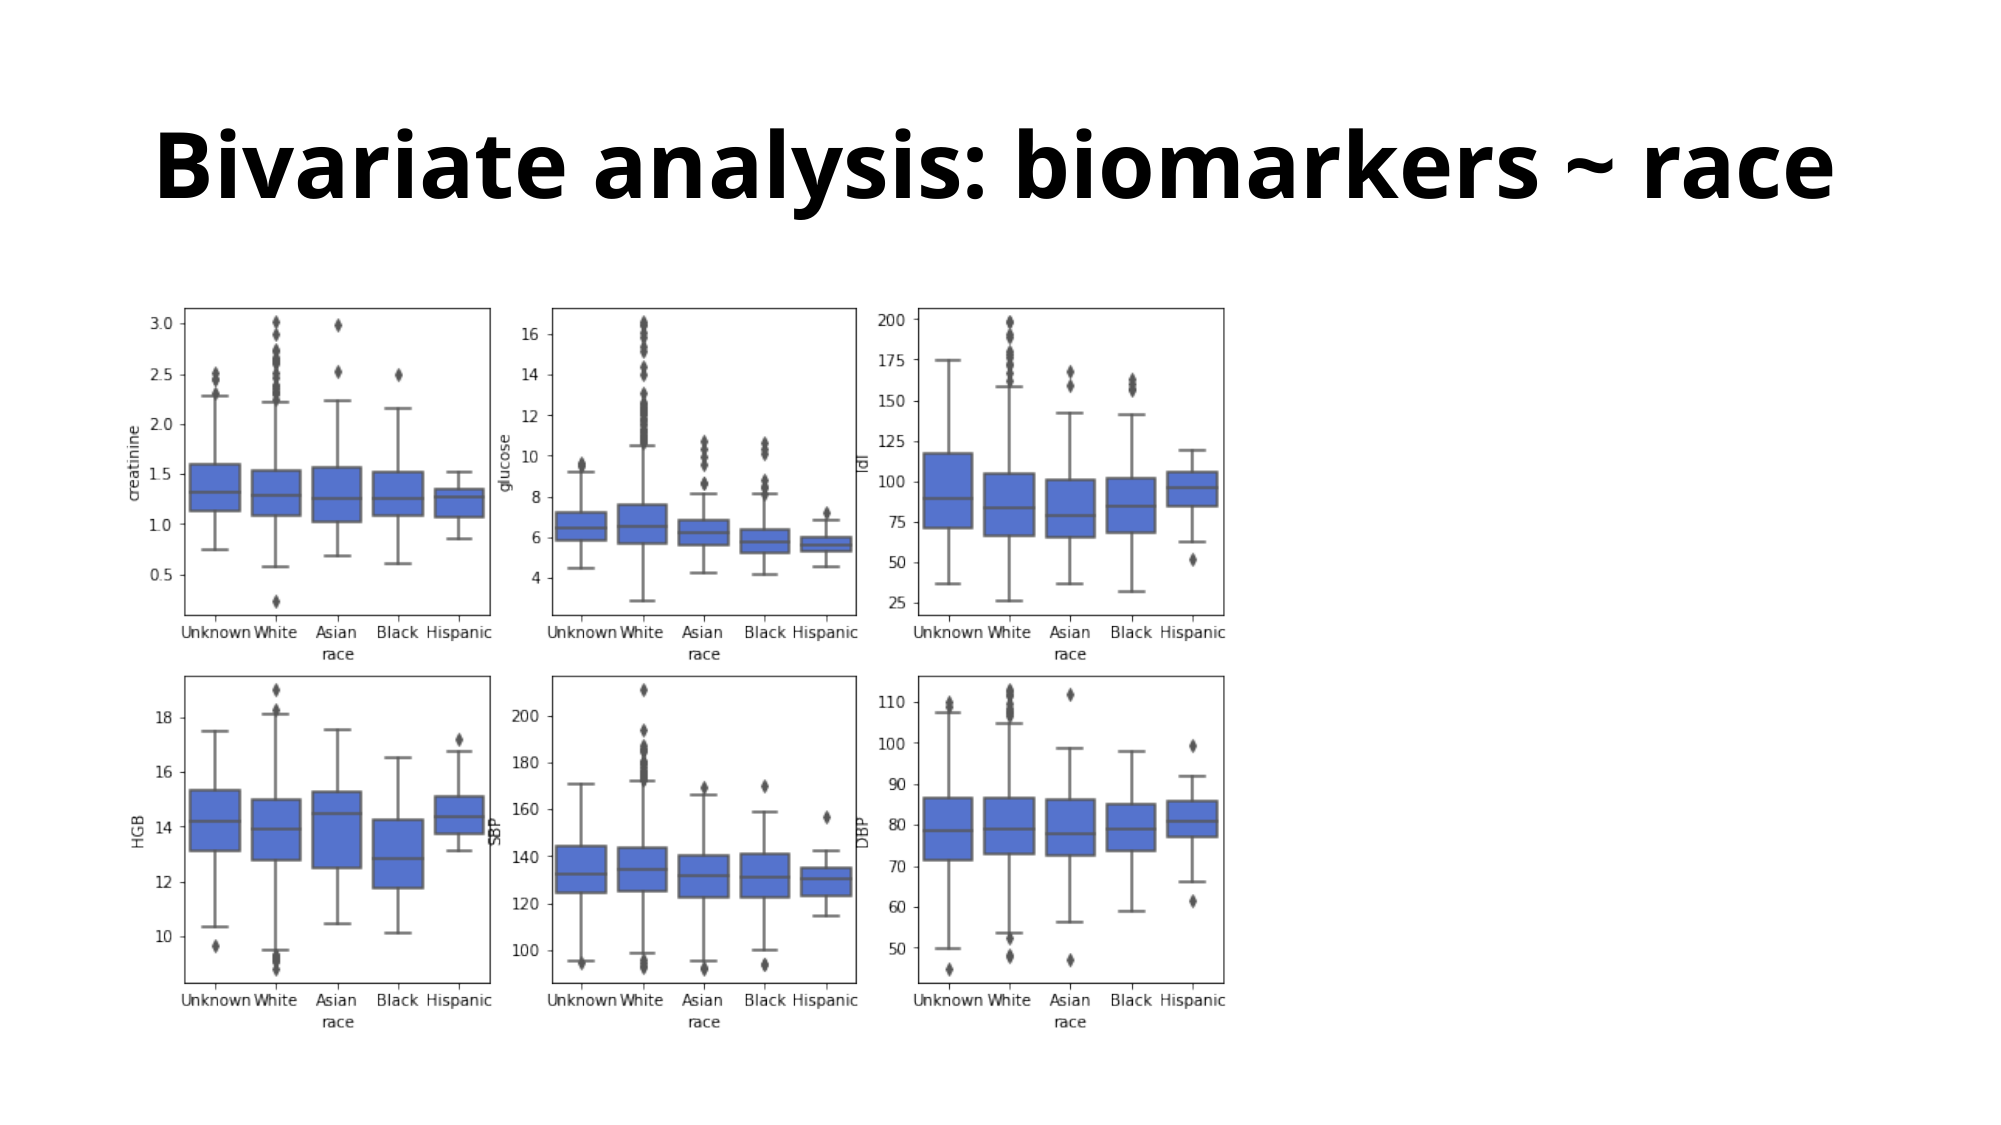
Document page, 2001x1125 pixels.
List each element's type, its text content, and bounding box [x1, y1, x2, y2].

title Bivariate analysis: biomarkers ~ race [137, 59, 1863, 278]
picture [116, 297, 1236, 1042]
